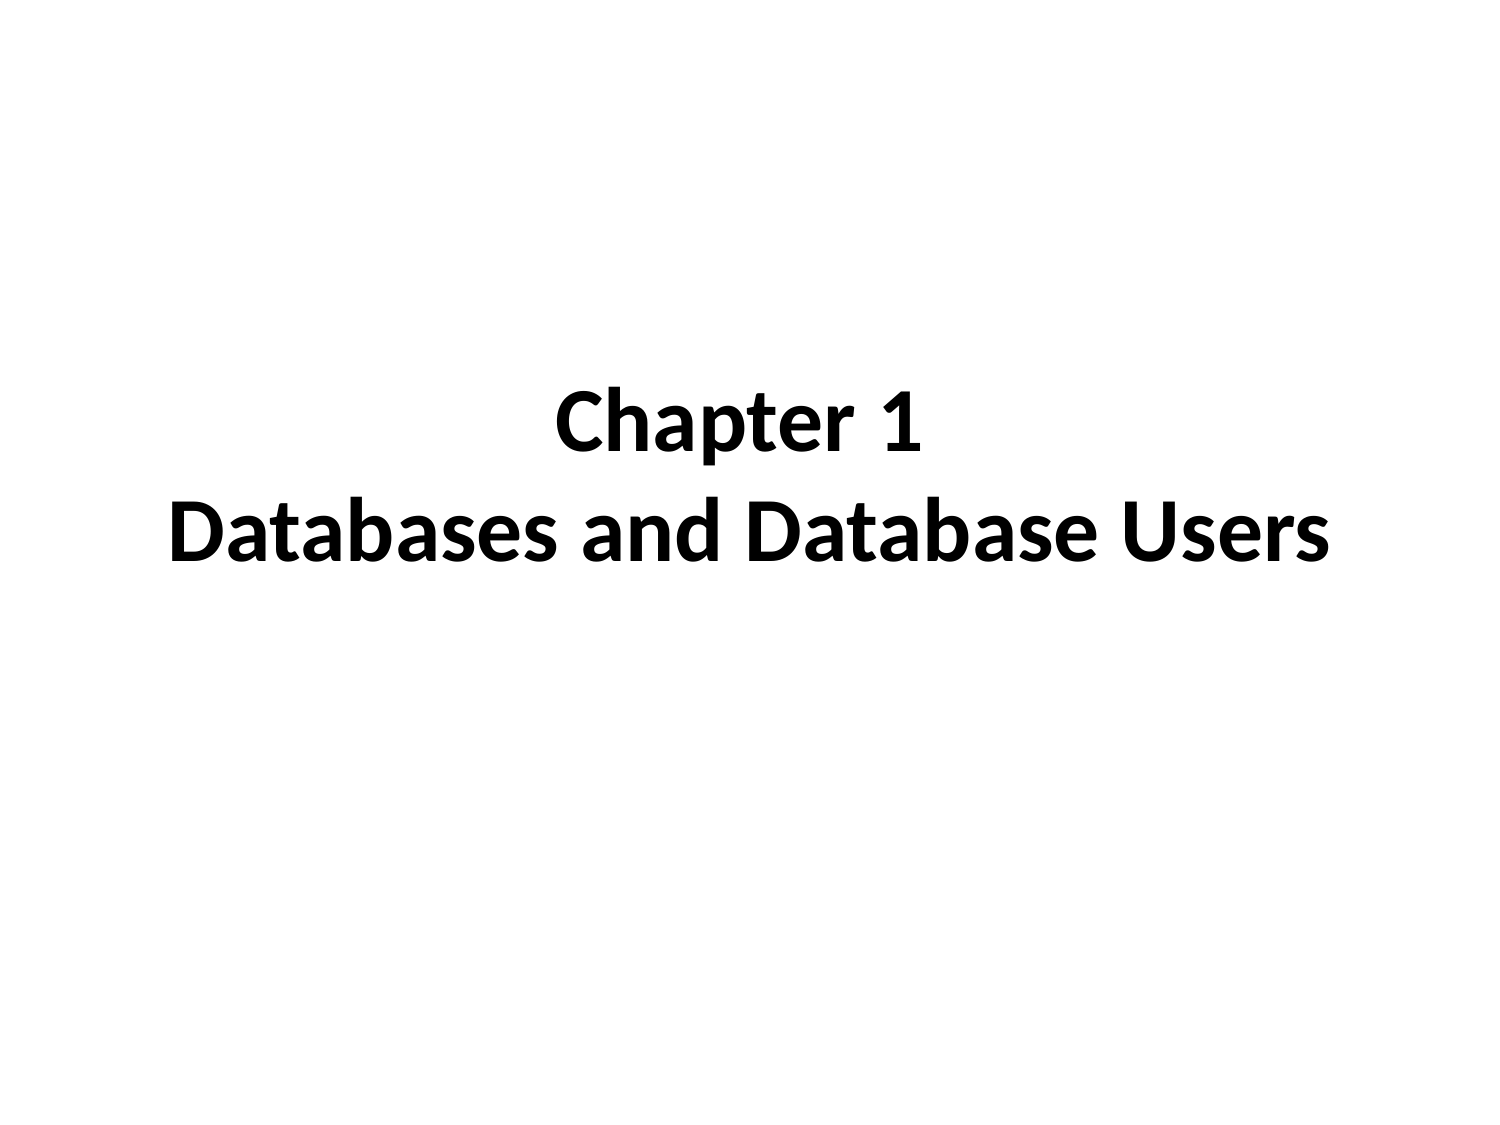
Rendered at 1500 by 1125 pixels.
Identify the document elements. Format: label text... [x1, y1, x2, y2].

title Chapter 1 Databases and Database Users [112, 349, 1388, 591]
